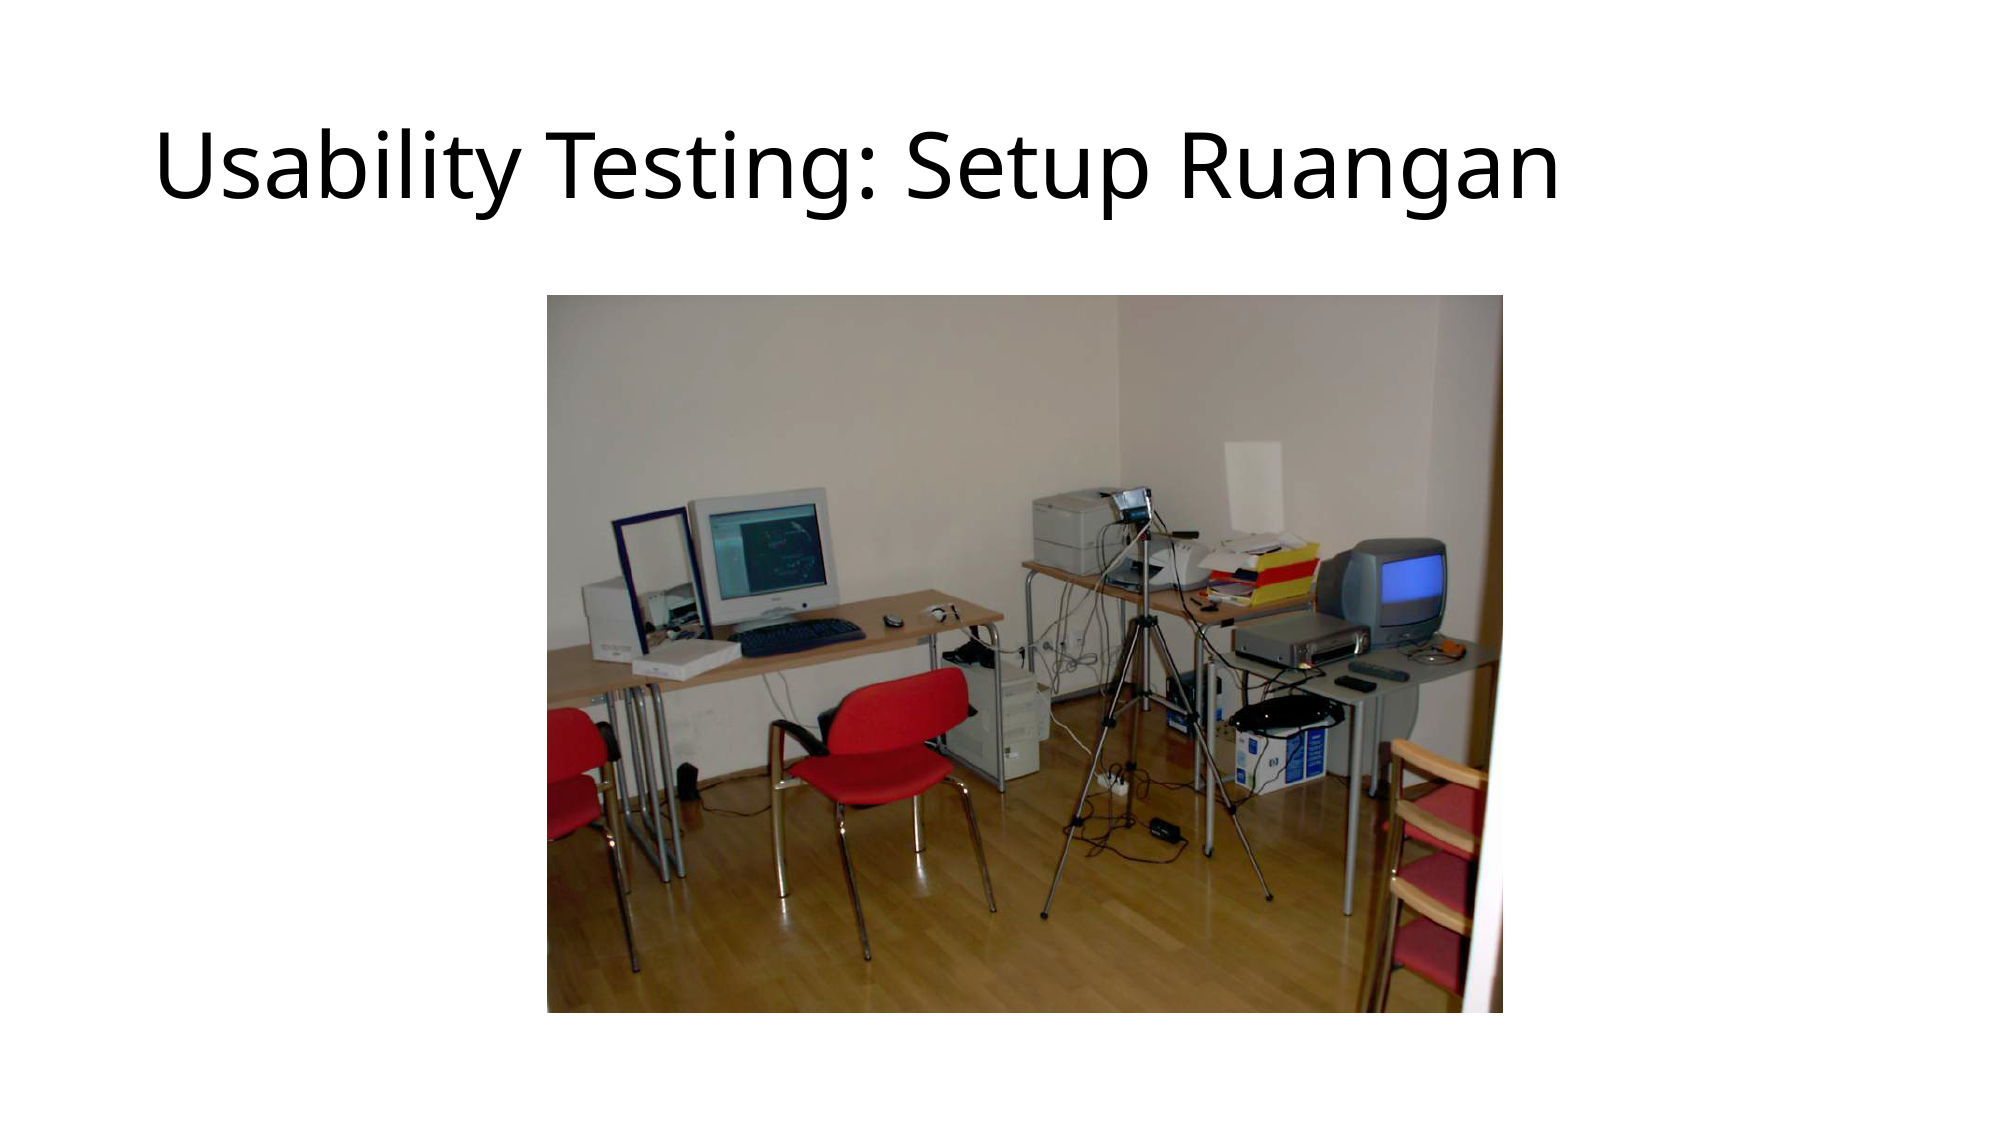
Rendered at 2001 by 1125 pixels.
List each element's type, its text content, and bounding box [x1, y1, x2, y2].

title Usability Testing: Setup Ruangan [137, 59, 1863, 278]
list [547, 295, 1503, 1013]
